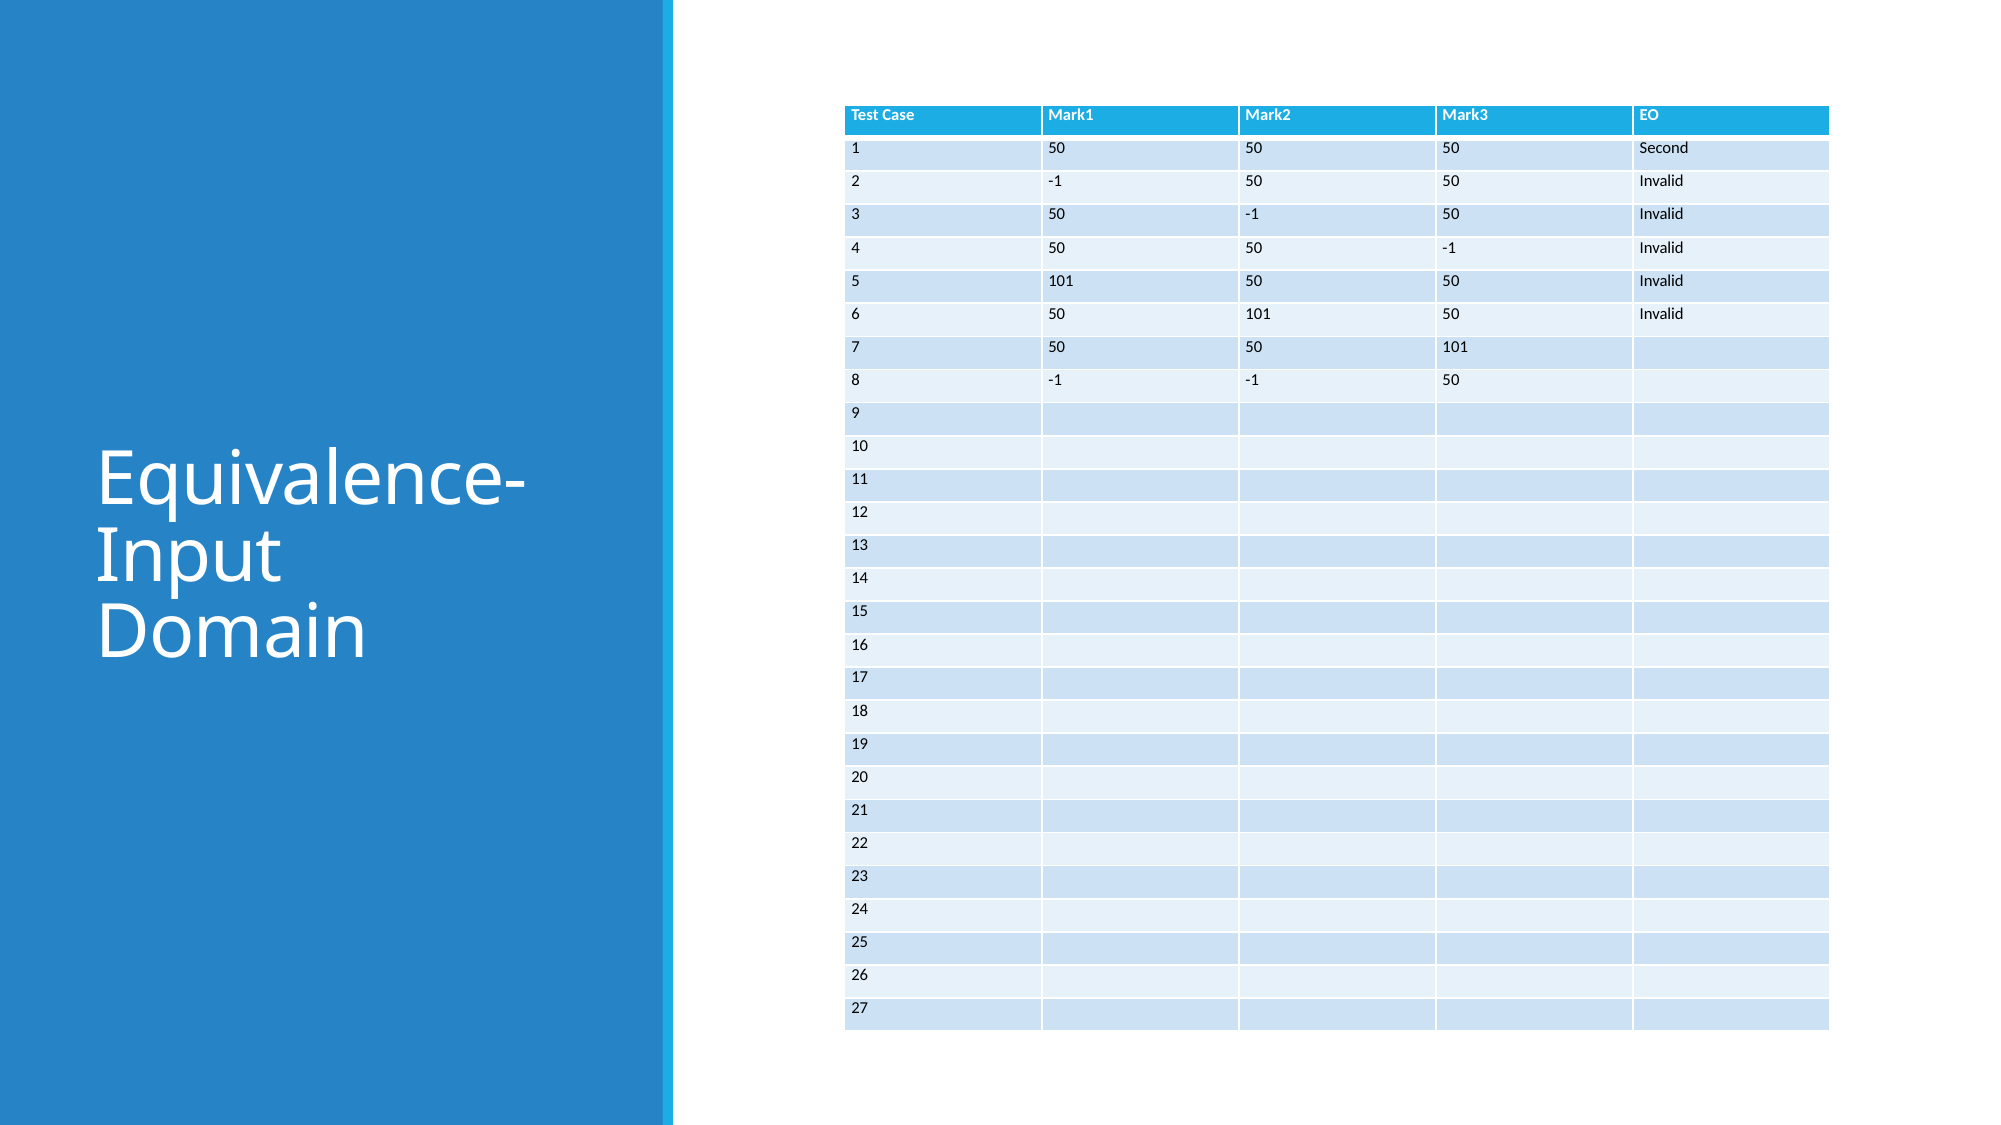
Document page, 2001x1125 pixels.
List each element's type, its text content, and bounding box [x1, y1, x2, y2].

table_cell [1043, 437, 1238, 468]
table_cell [1240, 966, 1435, 997]
table_cell [1634, 403, 1829, 435]
table_cell [1240, 701, 1435, 732]
table_cell [1437, 767, 1632, 799]
table_cell [1240, 503, 1435, 534]
table_cell [1043, 602, 1238, 633]
table_cell Invalid [1634, 238, 1829, 269]
table_cell [1437, 734, 1632, 765]
table_cell 101 [1043, 271, 1238, 302]
table_cell 101 [1240, 304, 1435, 336]
table_cell [1043, 767, 1238, 799]
table_cell 6 [845, 304, 1041, 336]
table_cell 24 [845, 900, 1041, 931]
table_cell [1043, 866, 1238, 898]
table_cell [1240, 833, 1435, 865]
table_cell 10 [845, 437, 1041, 468]
table_cell [1634, 833, 1829, 865]
table_cell 50 [1437, 205, 1632, 236]
table_cell [1240, 767, 1435, 799]
table_cell [1240, 933, 1435, 964]
table_cell 50 [1240, 271, 1435, 302]
table_cell 11 [845, 470, 1041, 501]
table_cell 50 [1043, 205, 1238, 236]
title Equivalence-Input Domain [80, 84, 587, 1032]
table_cell 19 [845, 734, 1041, 765]
table_cell -1 [1240, 205, 1435, 236]
table_cell [1437, 966, 1632, 997]
table_header Mark1 [1043, 106, 1238, 135]
table_cell 3 [845, 205, 1041, 236]
table_cell [1437, 470, 1632, 501]
table_cell [1634, 966, 1829, 997]
table_cell [1240, 437, 1435, 468]
table_cell [1634, 800, 1829, 832]
table_cell Invalid [1634, 304, 1829, 336]
table_cell [1240, 569, 1435, 600]
table_cell [1240, 900, 1435, 931]
table_cell [1043, 701, 1238, 732]
table_cell 17 [845, 668, 1041, 699]
table_cell -1 [1043, 370, 1238, 402]
table_cell [1240, 536, 1435, 567]
table_cell [1634, 999, 1829, 1030]
table_cell [1043, 503, 1238, 534]
table_cell [1043, 800, 1238, 832]
table_cell 50 [1240, 141, 1435, 170]
table_cell 50 [1437, 304, 1632, 336]
text_box [674, 0, 2000, 1125]
table_cell [1043, 403, 1238, 435]
table_cell [1634, 866, 1829, 898]
table_cell [1240, 866, 1435, 898]
table_cell [1634, 933, 1829, 964]
table_cell Invalid [1634, 172, 1829, 203]
table_cell [1043, 966, 1238, 997]
table_cell 18 [845, 701, 1041, 732]
table_cell [1043, 536, 1238, 567]
table_cell [1437, 999, 1632, 1030]
table_cell [1634, 734, 1829, 765]
table_cell [1043, 999, 1238, 1030]
text_box [661, 0, 674, 1125]
table_cell [1634, 900, 1829, 931]
table_cell [1240, 734, 1435, 765]
table_cell [1437, 602, 1632, 633]
table_cell [1634, 701, 1829, 732]
table_cell Invalid [1634, 271, 1829, 302]
table_cell [1634, 503, 1829, 534]
table_header Mark2 [1240, 106, 1435, 135]
table_cell 50 [1043, 238, 1238, 269]
table_cell Second [1634, 141, 1829, 170]
table_header Test Case [845, 106, 1041, 135]
table_cell 50 [1437, 172, 1632, 203]
table_cell [1634, 569, 1829, 600]
table_cell -1 [1043, 172, 1238, 203]
table_cell 16 [845, 635, 1041, 666]
table_cell 20 [845, 767, 1041, 799]
table_cell [1634, 602, 1829, 633]
table_cell 26 [845, 966, 1041, 997]
table_cell 21 [845, 800, 1041, 832]
table_cell 50 [1043, 304, 1238, 336]
table_cell 9 [845, 403, 1041, 435]
table_cell 13 [845, 536, 1041, 567]
table_cell [1634, 337, 1829, 369]
table_cell 50 [1437, 271, 1632, 302]
table_cell 50 [1240, 172, 1435, 203]
table_cell [1043, 900, 1238, 931]
table_cell [1634, 767, 1829, 799]
table_header EO [1634, 106, 1829, 135]
table_cell [1043, 569, 1238, 600]
table_cell [1634, 536, 1829, 567]
table_cell [1240, 800, 1435, 832]
table_cell 7 [845, 337, 1041, 369]
table_cell 50 [1240, 337, 1435, 369]
table_cell -1 [1240, 370, 1435, 402]
table_cell [1437, 900, 1632, 931]
table_cell 4 [845, 238, 1041, 269]
table_cell [1437, 569, 1632, 600]
table_cell 25 [845, 933, 1041, 964]
table_header Mark3 [1437, 106, 1632, 135]
table_cell [1240, 403, 1435, 435]
table_cell 22 [845, 833, 1041, 865]
table_cell [1437, 866, 1632, 898]
table_cell [1634, 470, 1829, 501]
table_cell -1 [1437, 238, 1632, 269]
table_cell [1437, 503, 1632, 534]
table_cell [1437, 536, 1632, 567]
table_cell [1437, 800, 1632, 832]
table_cell [1437, 668, 1632, 699]
table_cell 5 [845, 271, 1041, 302]
table_cell 27 [845, 999, 1041, 1030]
table_cell [1240, 668, 1435, 699]
table_cell [1240, 635, 1435, 666]
table_cell [1240, 470, 1435, 501]
table_cell 2 [845, 172, 1041, 203]
table_cell [1043, 933, 1238, 964]
table_cell [1634, 668, 1829, 699]
table_cell [1043, 470, 1238, 501]
table_cell 8 [845, 370, 1041, 402]
table_cell [1437, 701, 1632, 732]
table_cell [1043, 833, 1238, 865]
table_cell 23 [845, 866, 1041, 898]
table_cell [1634, 437, 1829, 468]
table_cell 50 [1437, 141, 1632, 170]
table_cell [1437, 635, 1632, 666]
table_cell [1240, 999, 1435, 1030]
table_cell [1437, 437, 1632, 468]
table_cell 50 [1437, 370, 1632, 402]
table_cell [1043, 668, 1238, 699]
table_cell Invalid [1634, 205, 1829, 236]
table_cell [1634, 370, 1829, 402]
table_cell 101 [1437, 337, 1632, 369]
table_cell [1634, 635, 1829, 666]
table_cell 50 [1240, 238, 1435, 269]
table_cell [1043, 734, 1238, 765]
table_cell 50 [1043, 337, 1238, 369]
table_cell [1437, 833, 1632, 865]
table_cell [1043, 635, 1238, 666]
table_cell [1240, 602, 1435, 633]
table_cell 50 [1043, 141, 1238, 170]
table_cell 14 [845, 569, 1041, 600]
table_cell 15 [845, 602, 1041, 633]
table_cell [1437, 933, 1632, 964]
table_cell [1437, 403, 1632, 435]
table_cell 12 [845, 503, 1041, 534]
text_box [0, 0, 661, 1125]
table_cell 1 [845, 141, 1041, 170]
